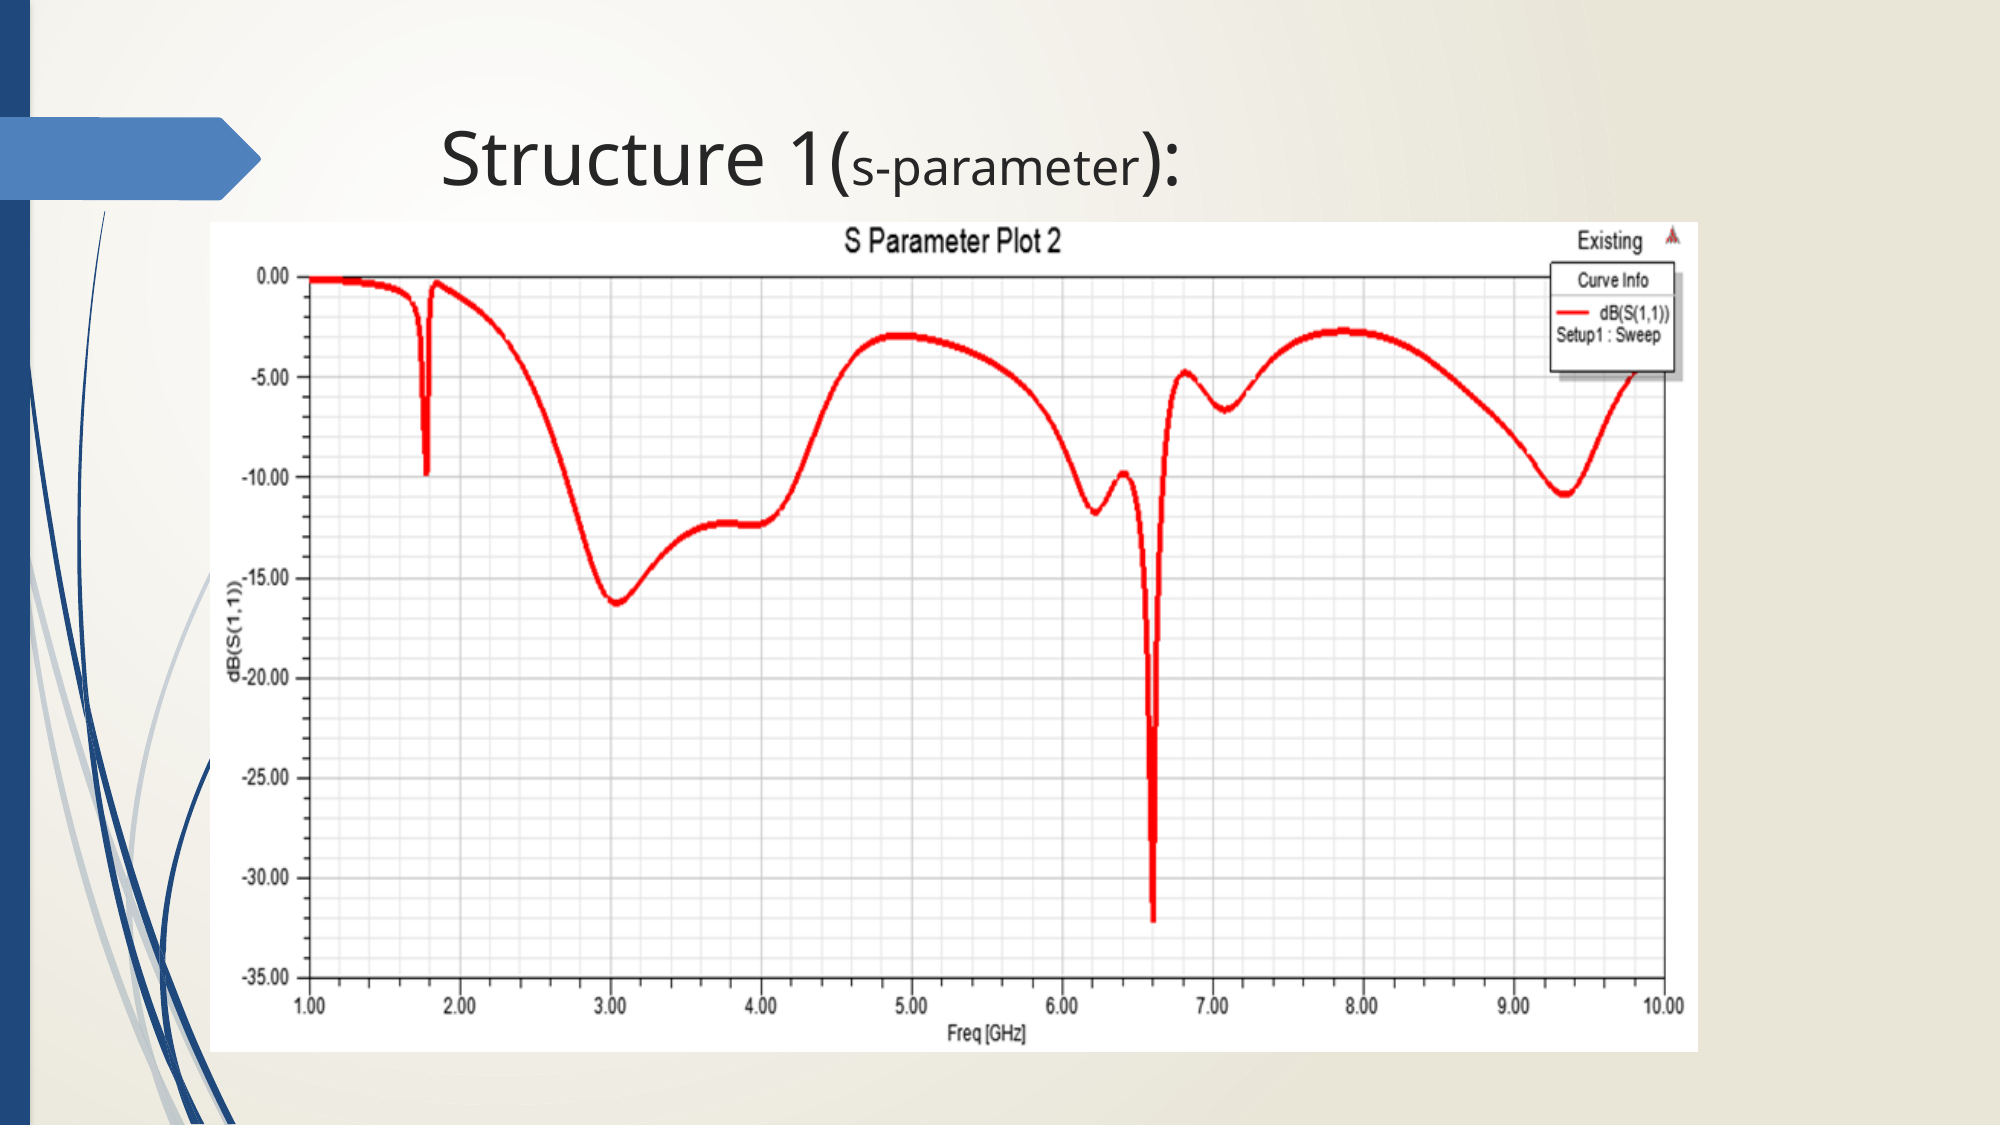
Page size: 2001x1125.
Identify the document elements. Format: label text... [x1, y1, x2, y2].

title Structure 1(s-parameter): [425, 102, 1888, 313]
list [210, 222, 1699, 1052]
